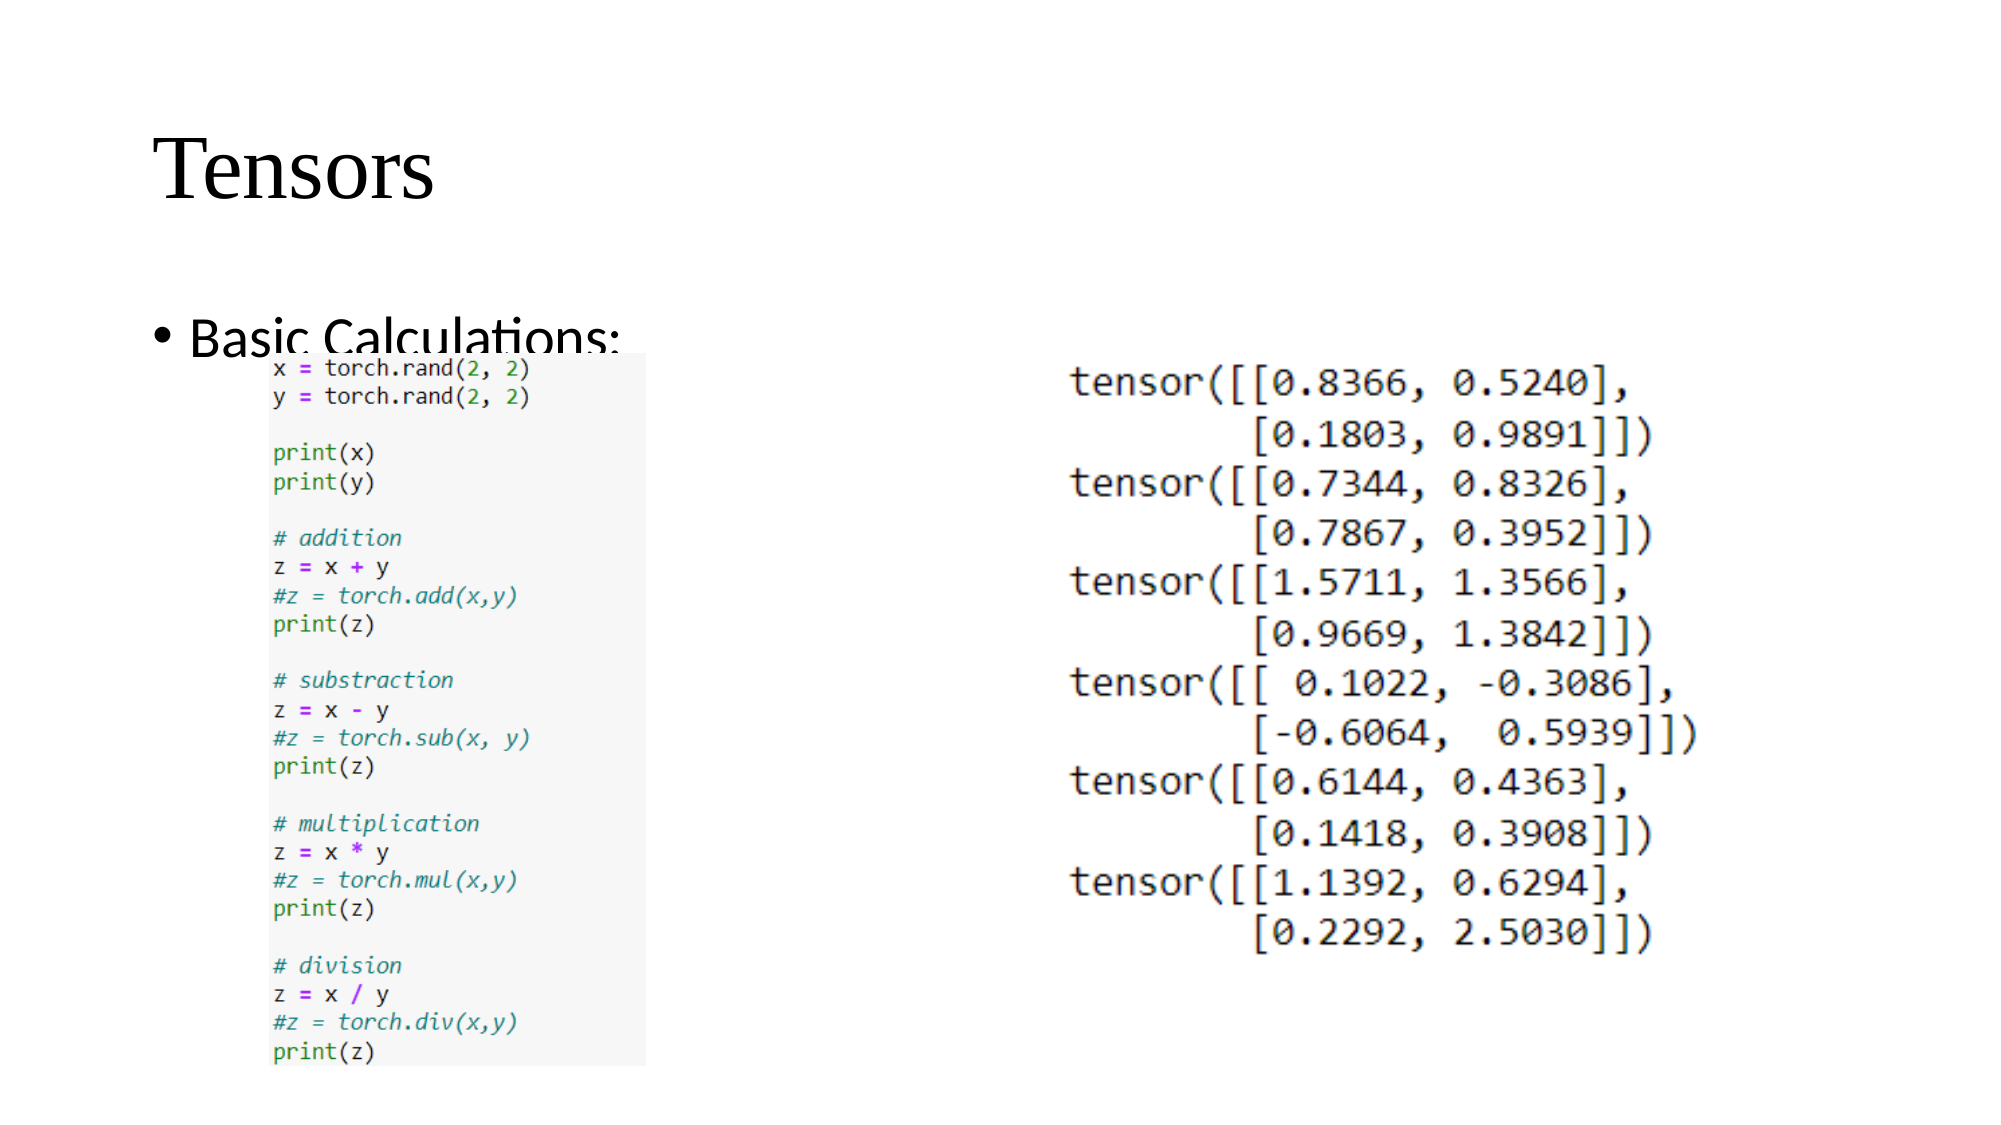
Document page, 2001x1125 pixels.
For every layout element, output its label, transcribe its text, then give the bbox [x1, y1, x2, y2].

list Basic Calculations: [137, 299, 1863, 1014]
title Tensors [137, 59, 1863, 278]
picture [269, 353, 646, 1066]
picture [1063, 349, 1715, 964]
